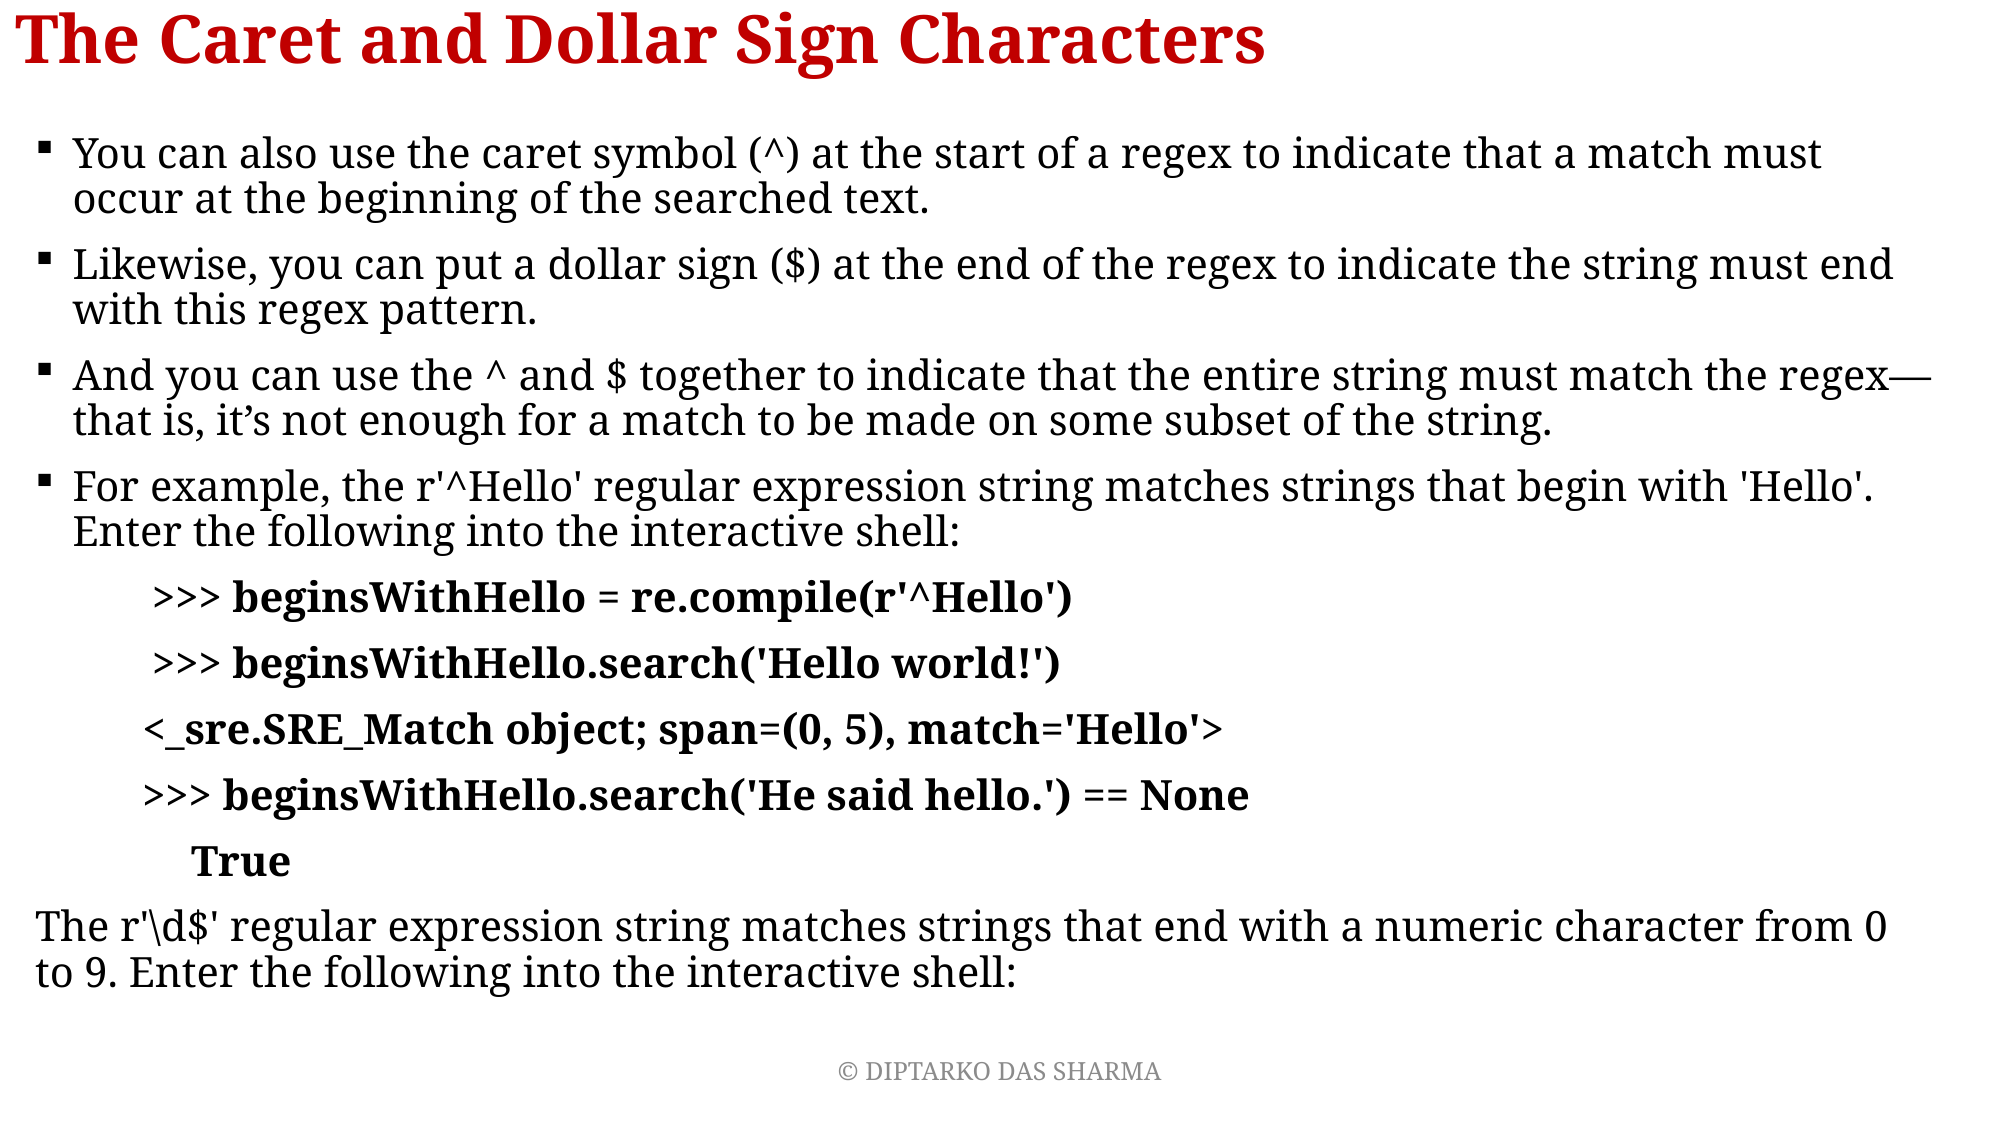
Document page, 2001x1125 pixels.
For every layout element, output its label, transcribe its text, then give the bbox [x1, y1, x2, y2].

footer © DIPTARKO DAS SHARMA [662, 1042, 1338, 1103]
title The Caret and Dollar Sign Characters [0, 0, 1790, 84]
list You can also use the caret symbol (^) at the start of a regex to indicate that a match must occur at the beginning of the searched text. Likewise, you can put a dollar sign ($) at the end of the regex to indicate the string must end with this regex pattern. And you can use the ^ and $ together to indicate that the entire string must match the regex—that is, it’s not enough for a match to be made on some subset of the string. For example, the r'^Hello' regular expression string matches strings that begin with 'Hello'. Enter the following into the interactive shell: >>> beginsWithHello = re.compile(r'^Hello') >>> beginsWithHello.search('Hello world!') <_sre.SRE_Match object; span=(0, 5), match='Hello'> >>> beginsWithHello.search('He said hello.') == None True The r'\d$' regular expression string matches strings that end with a numeric character from 0 to 9. Enter the following into the interactive shell: [20, 125, 1950, 1077]
